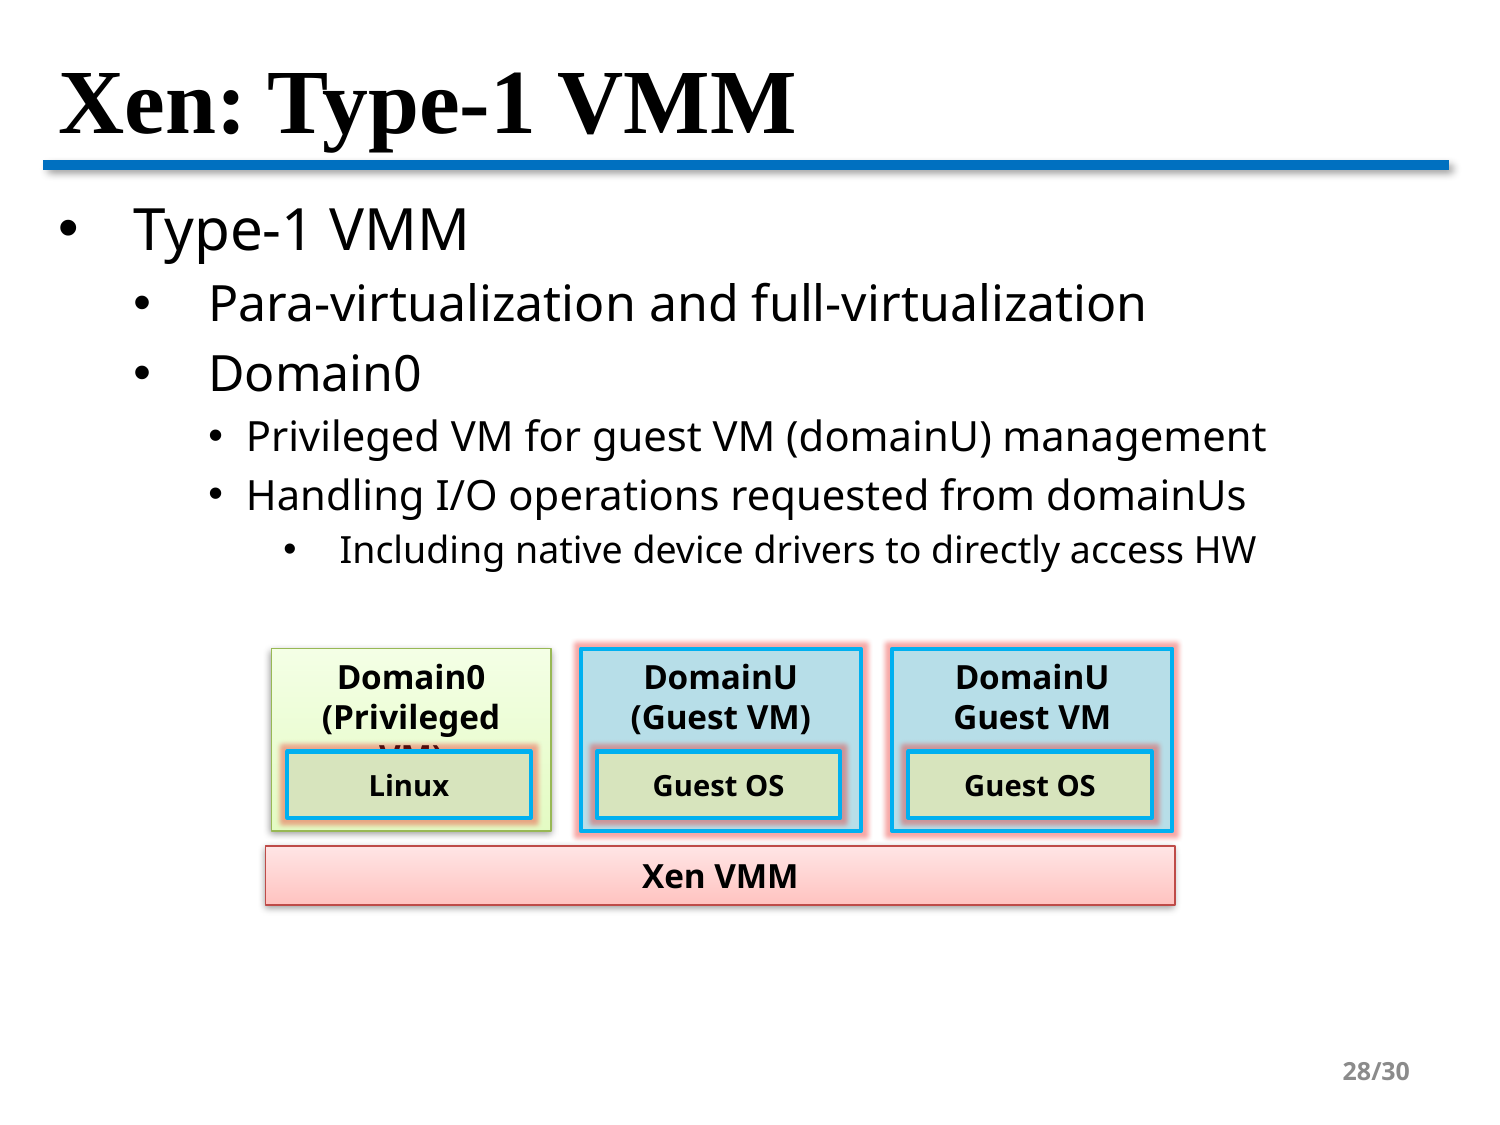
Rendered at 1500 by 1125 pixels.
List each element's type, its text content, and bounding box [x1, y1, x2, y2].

slide_number 28/30 [1074, 1042, 1425, 1103]
list Type-1 VMM Para-virtualization and full-virtualization Domain0 Privileged VM for guest VM (domainU) management Handling I/O operations requested from domainUs Including native device drivers to directly access HW [43, 184, 1449, 1012]
text_box Linux [285, 749, 533, 820]
text_box DomainU (Guest VM) [579, 647, 863, 833]
text_box Guest OS [595, 749, 842, 820]
text_box Xen VMM [265, 845, 1176, 906]
text_box Domain0 (Privileged VM) [271, 648, 552, 832]
text_box Guest OS [906, 749, 1154, 820]
text_box DomainU Guest VM [890, 647, 1174, 833]
title Xen: Type-1 VMM [43, 21, 1449, 173]
